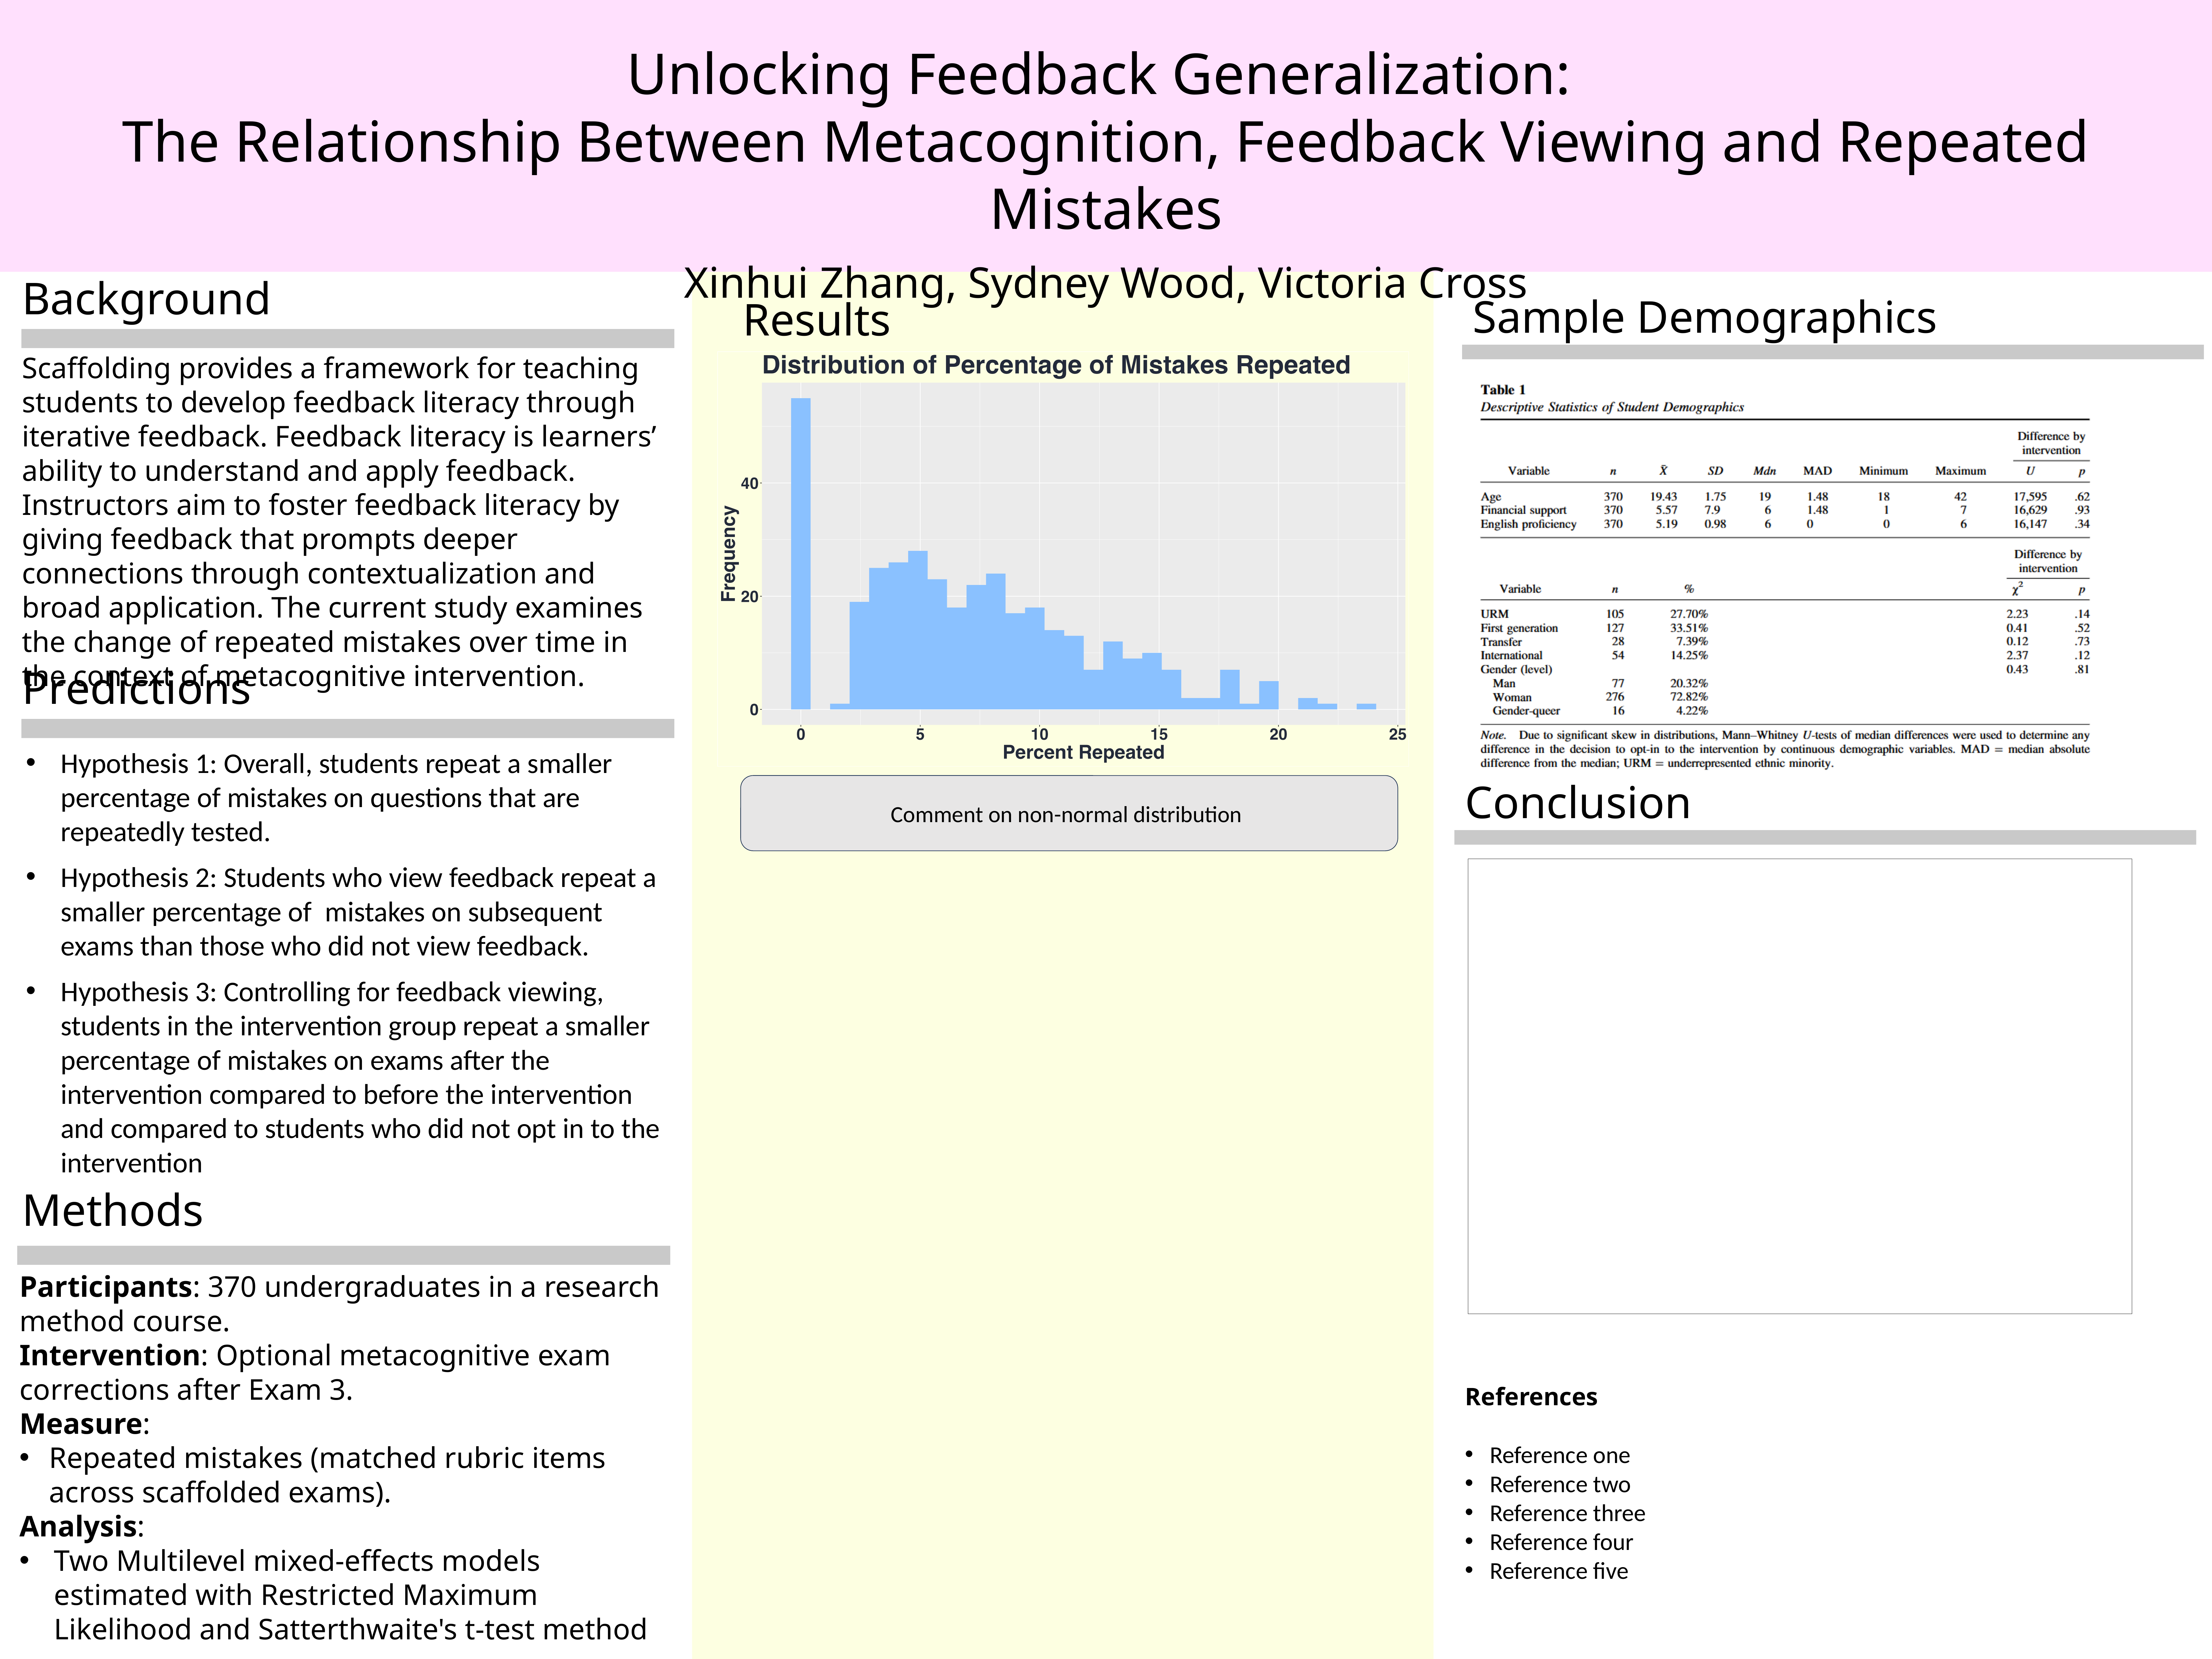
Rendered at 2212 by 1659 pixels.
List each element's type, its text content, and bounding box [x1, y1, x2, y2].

text_box [692, 272, 1434, 1659]
picture [717, 351, 1409, 767]
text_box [1462, 287, 2204, 359]
picture [1468, 376, 2107, 778]
chart [1468, 858, 2132, 1314]
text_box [15, 1180, 681, 1651]
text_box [17, 658, 675, 1180]
text_box [1454, 830, 2197, 845]
text_box References Reference one Reference two Reference three Reference four Reference five [1461, 1379, 1912, 1586]
text_box Results [738, 289, 1311, 347]
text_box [0, 0, 2212, 272]
text_box Comment on non-normal distribution [740, 775, 1398, 851]
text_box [17, 272, 683, 663]
text_box Conclusion [1461, 772, 2034, 830]
